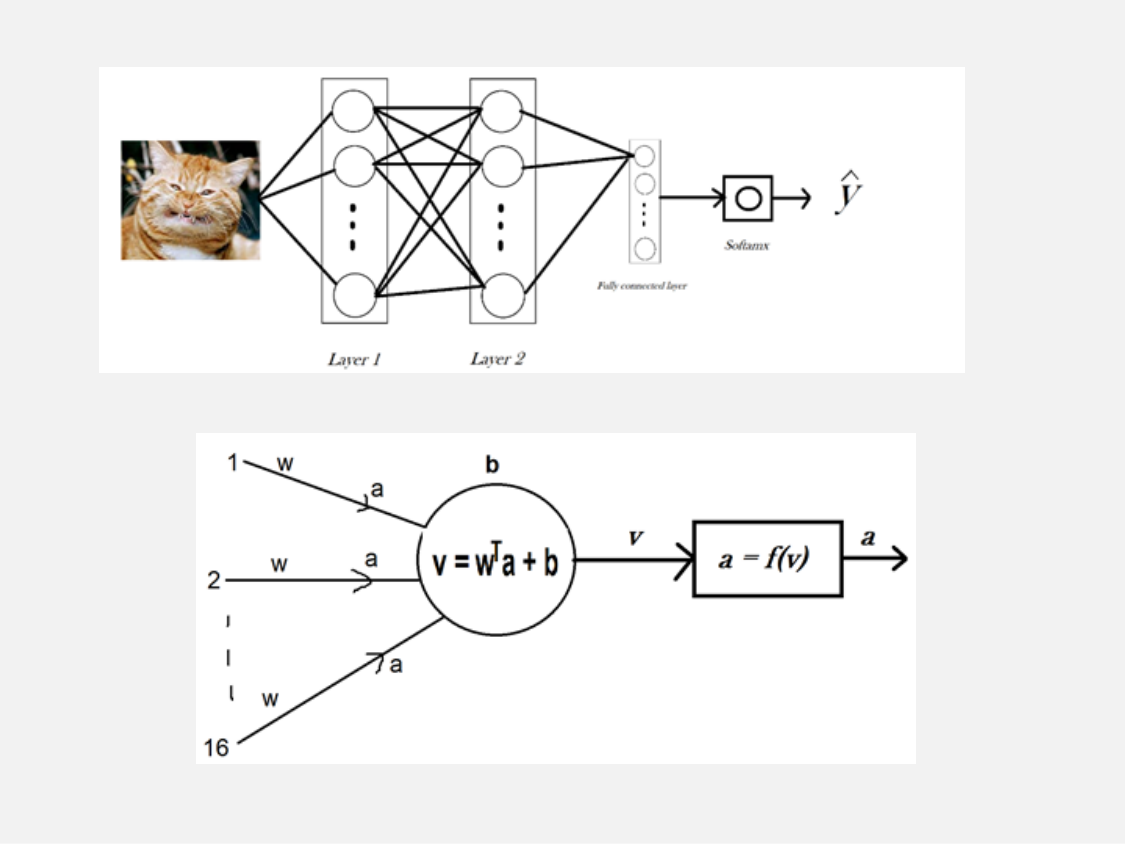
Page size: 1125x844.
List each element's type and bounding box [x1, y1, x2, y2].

picture [98, 67, 966, 373]
picture [196, 433, 916, 764]
